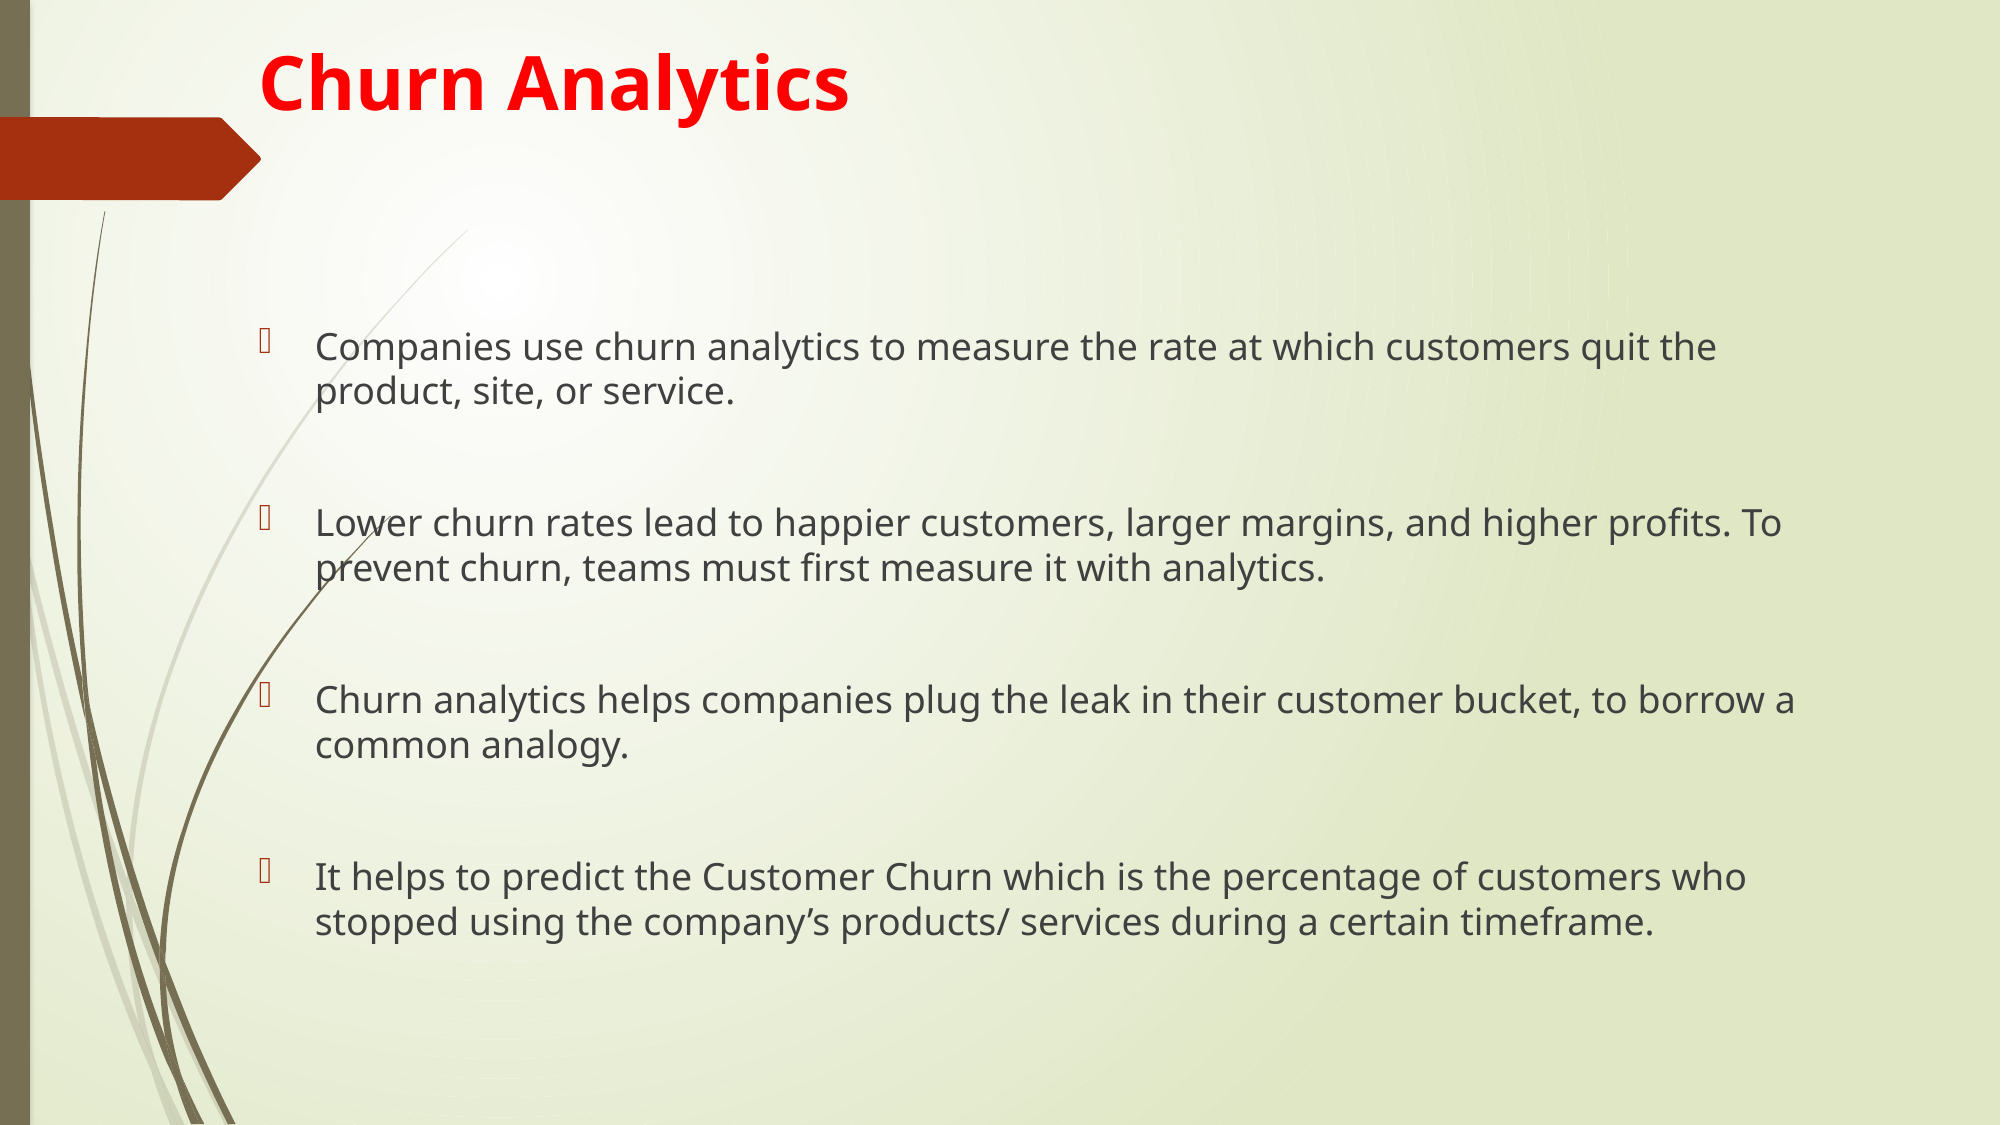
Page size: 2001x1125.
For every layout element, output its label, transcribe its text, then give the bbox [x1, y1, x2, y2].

list Companies use churn analytics to measure the rate at which customers quit the product, site, or service. Lower churn rates lead to happier customers, larger margins, and higher profits. To prevent churn, teams must first measure it with analytics. Churn analytics helps companies plug the leak in their customer bucket, to borrow a common analogy. It helps to predict the Customer Churn which is the percentage of customers who stopped using the company’s products/ services during a certain timeframe. [243, 315, 1887, 1008]
title Churn Analytics [243, 27, 1887, 315]
